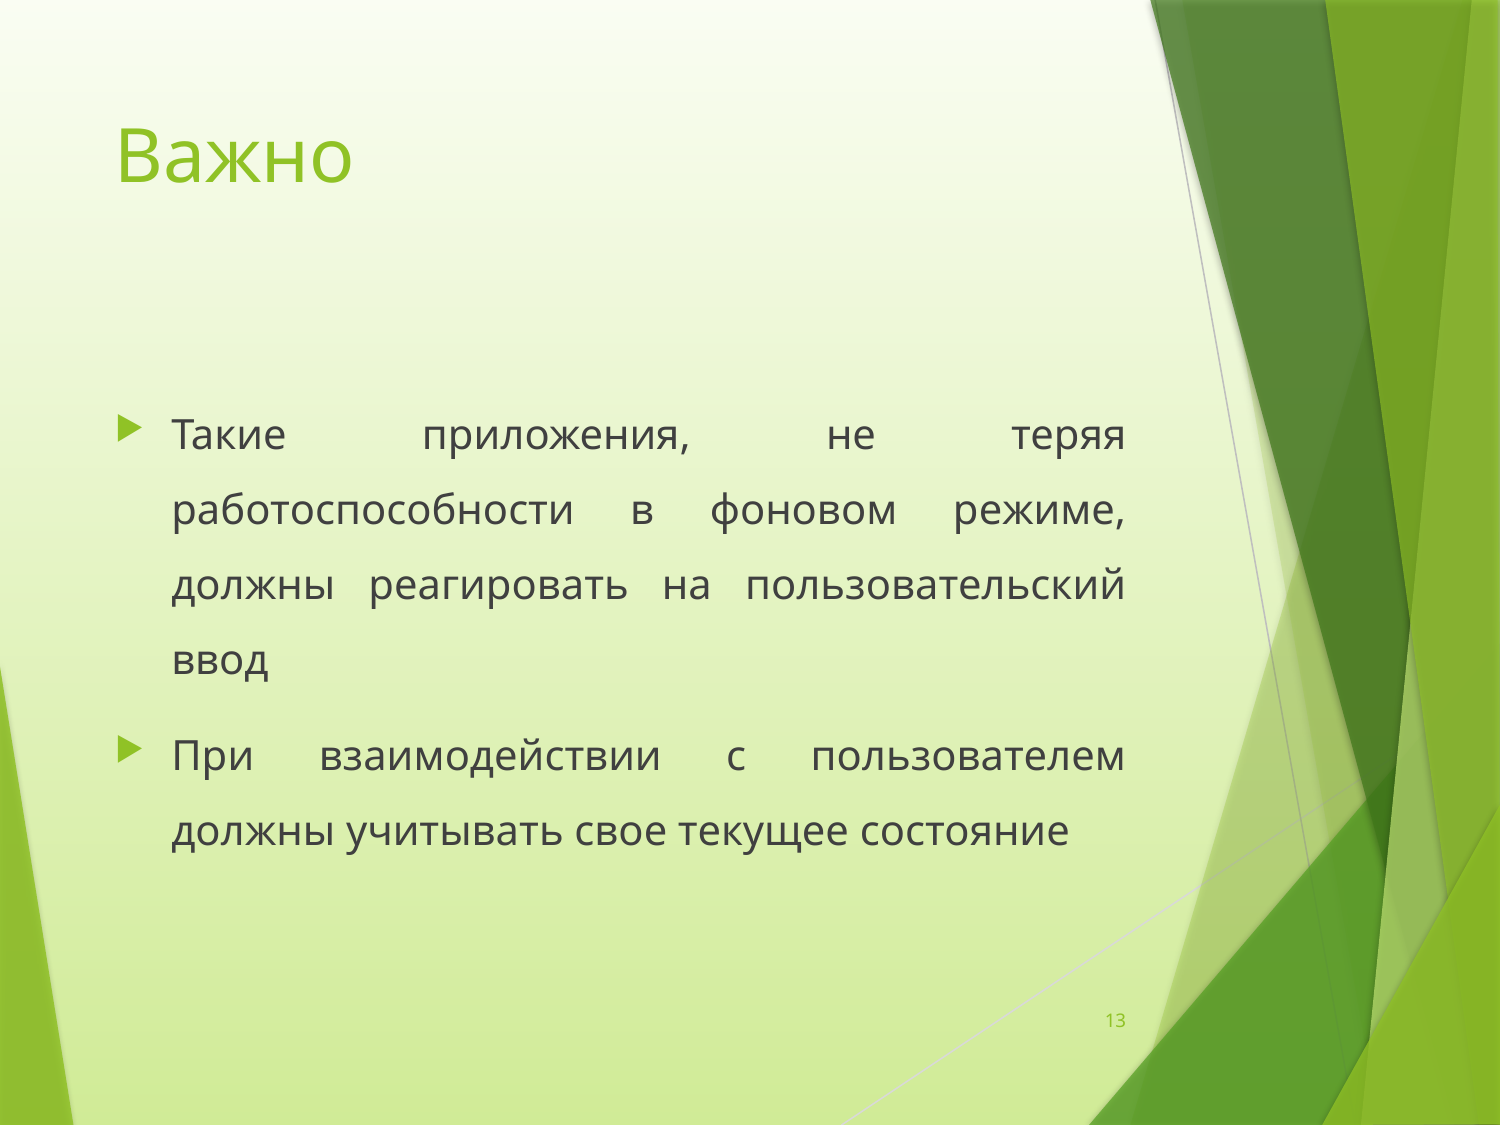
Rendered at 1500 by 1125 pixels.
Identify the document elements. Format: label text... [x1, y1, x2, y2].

title Важно [99, 99, 1142, 211]
list Такие приложения, не теряя работоспособности в фоновом режиме, должны реагировать на пользовательский ввод При взаимодействии с пользователем должны учитывать свое текущее состояние [99, 246, 1142, 991]
slide_number 13 [1057, 991, 1142, 1051]
